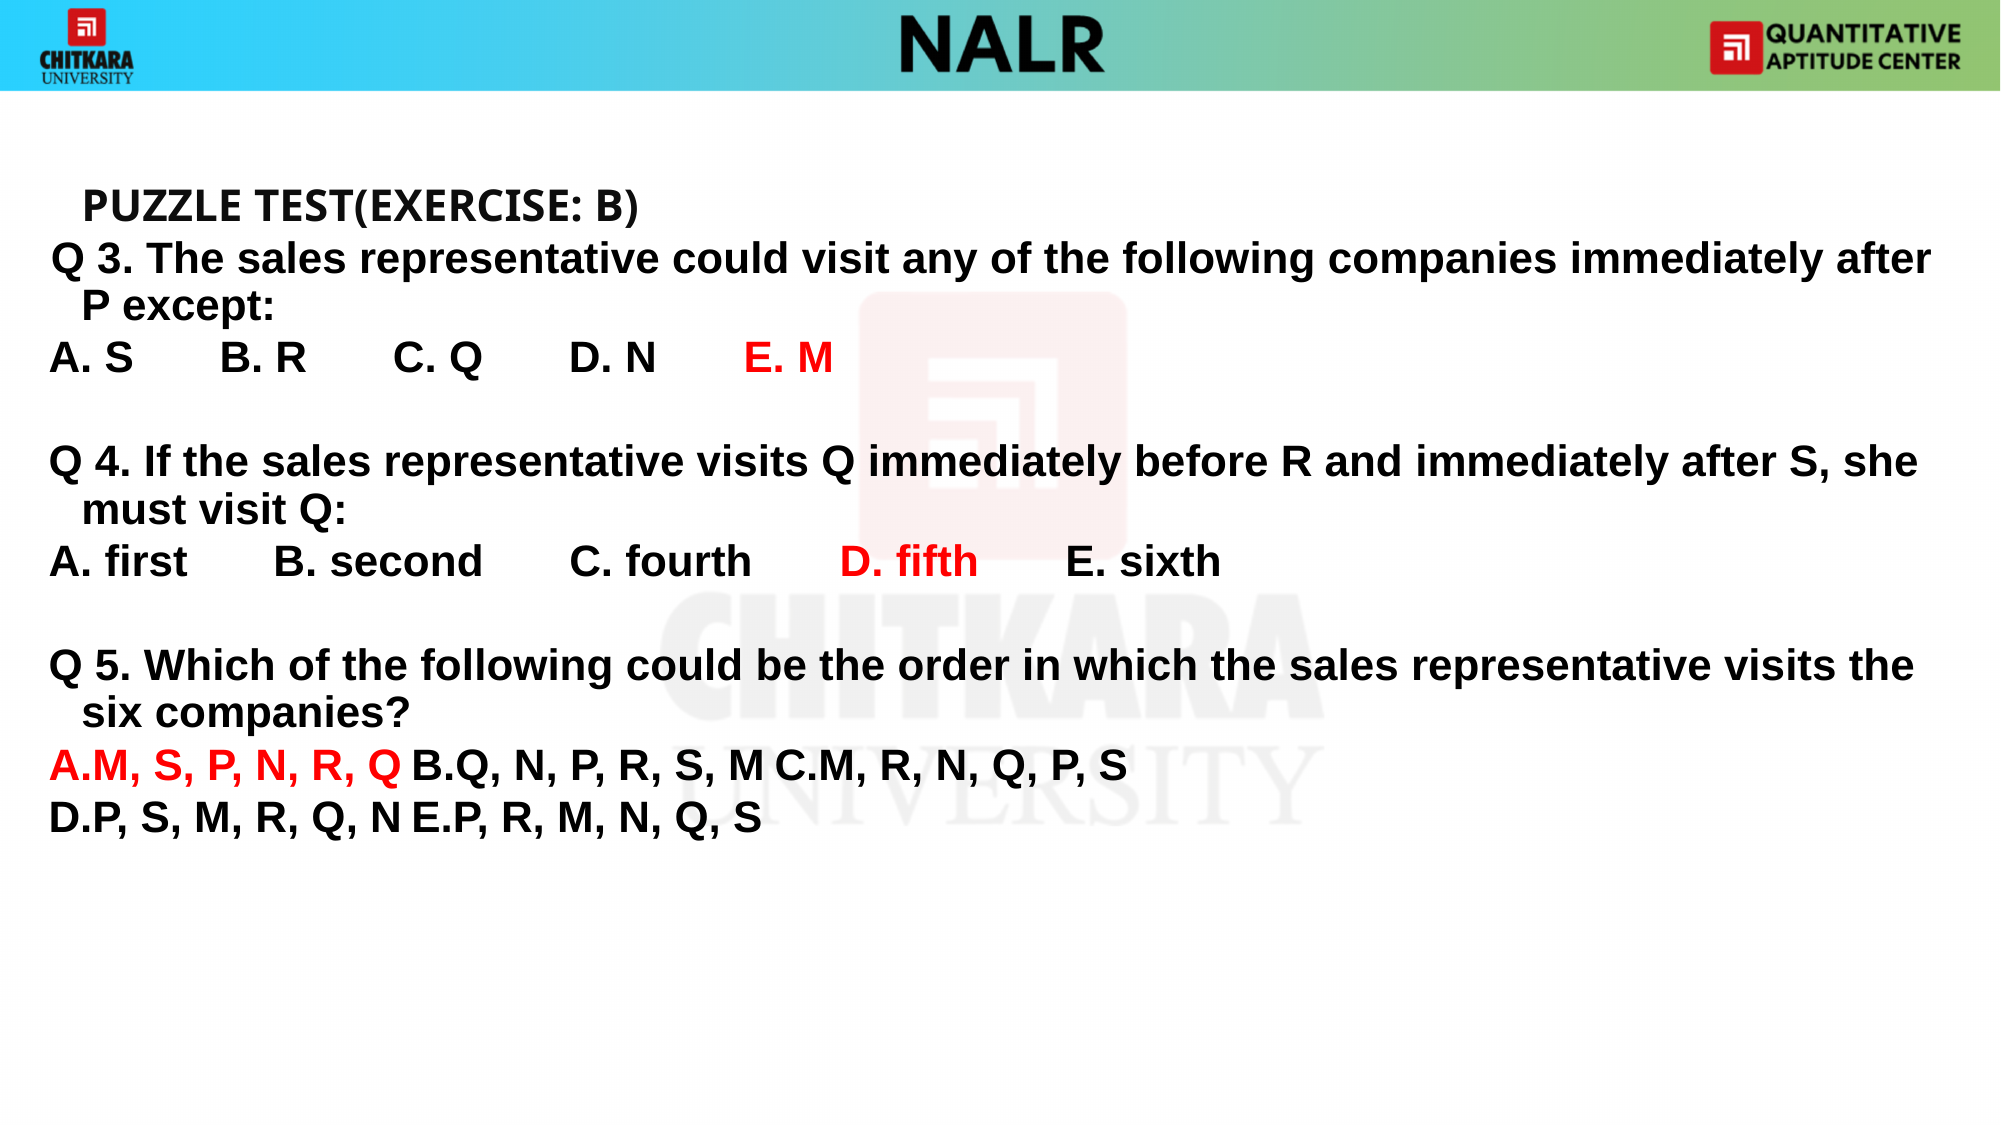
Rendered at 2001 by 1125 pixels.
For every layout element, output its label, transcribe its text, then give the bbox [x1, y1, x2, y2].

list PUZZLE TEST(EXERCISE: B) Q 3. The sales representative could visit any of the following companies immediately after P except: A. S B. R C. Q D. N E. M Q 4. If the sales representative visits Q immediately before R and immediately after S, she must visit Q: A. first B. second C. fourth D. fifth E. sixth Q 5. Which of the following could be the order in which the sales representative visits the six companies? A.M, S, P, N, R, Q B.Q, N, P, R, S, M C.M, R, N, Q, P, S D.P, S, M, R, Q, N E.P, R, M, N, Q, S [33, 175, 1959, 1053]
picture [0, 0, 2001, 1125]
